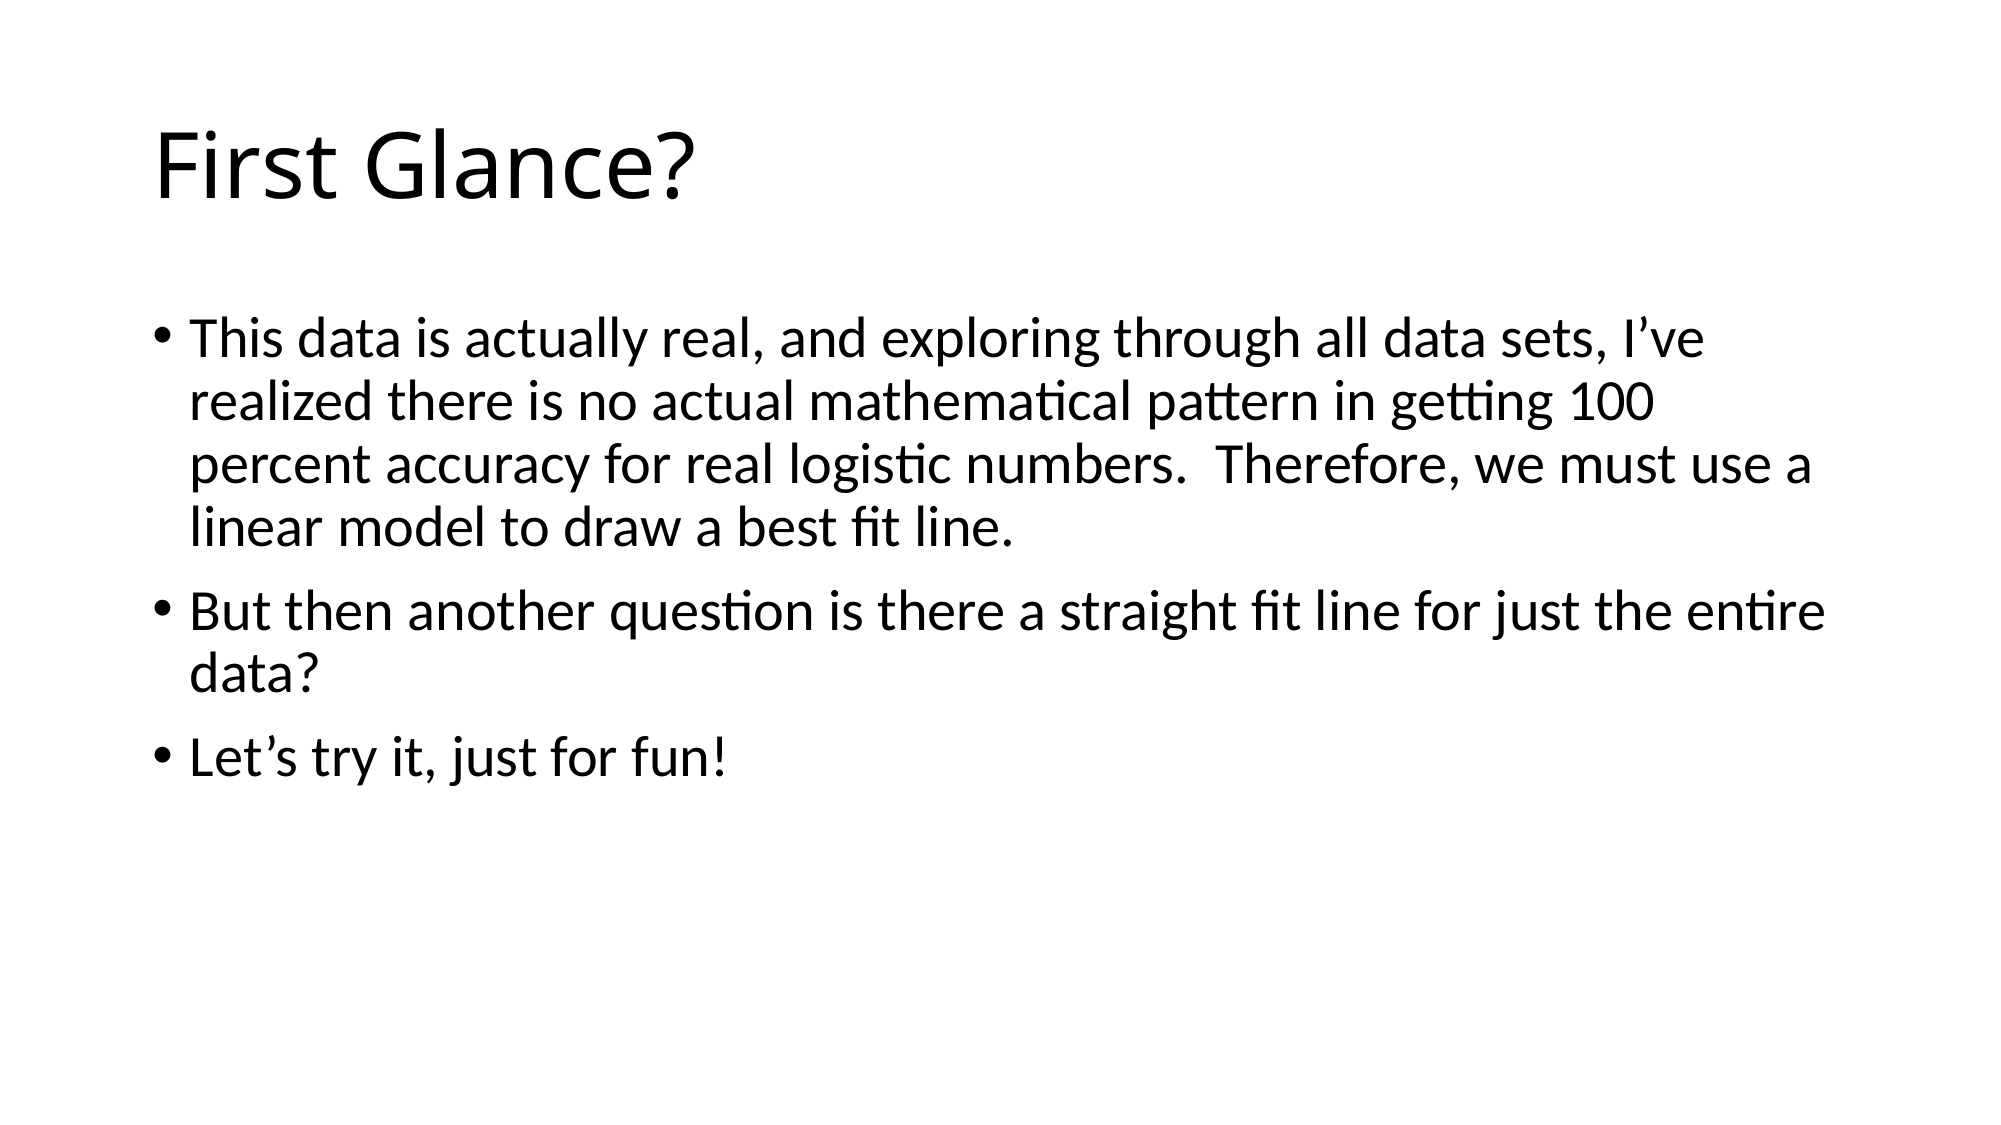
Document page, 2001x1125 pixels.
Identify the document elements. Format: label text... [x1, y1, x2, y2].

list This data is actually real, and exploring through all data sets, I’ve realized there is no actual mathematical pattern in getting 100 percent accuracy for real logistic numbers. Therefore, we must use a linear model to draw a best fit line. But then another question is there a straight fit line for just the entire data? Let’s try it, just for fun! [137, 299, 1863, 1014]
title First Glance? [137, 59, 1863, 278]
